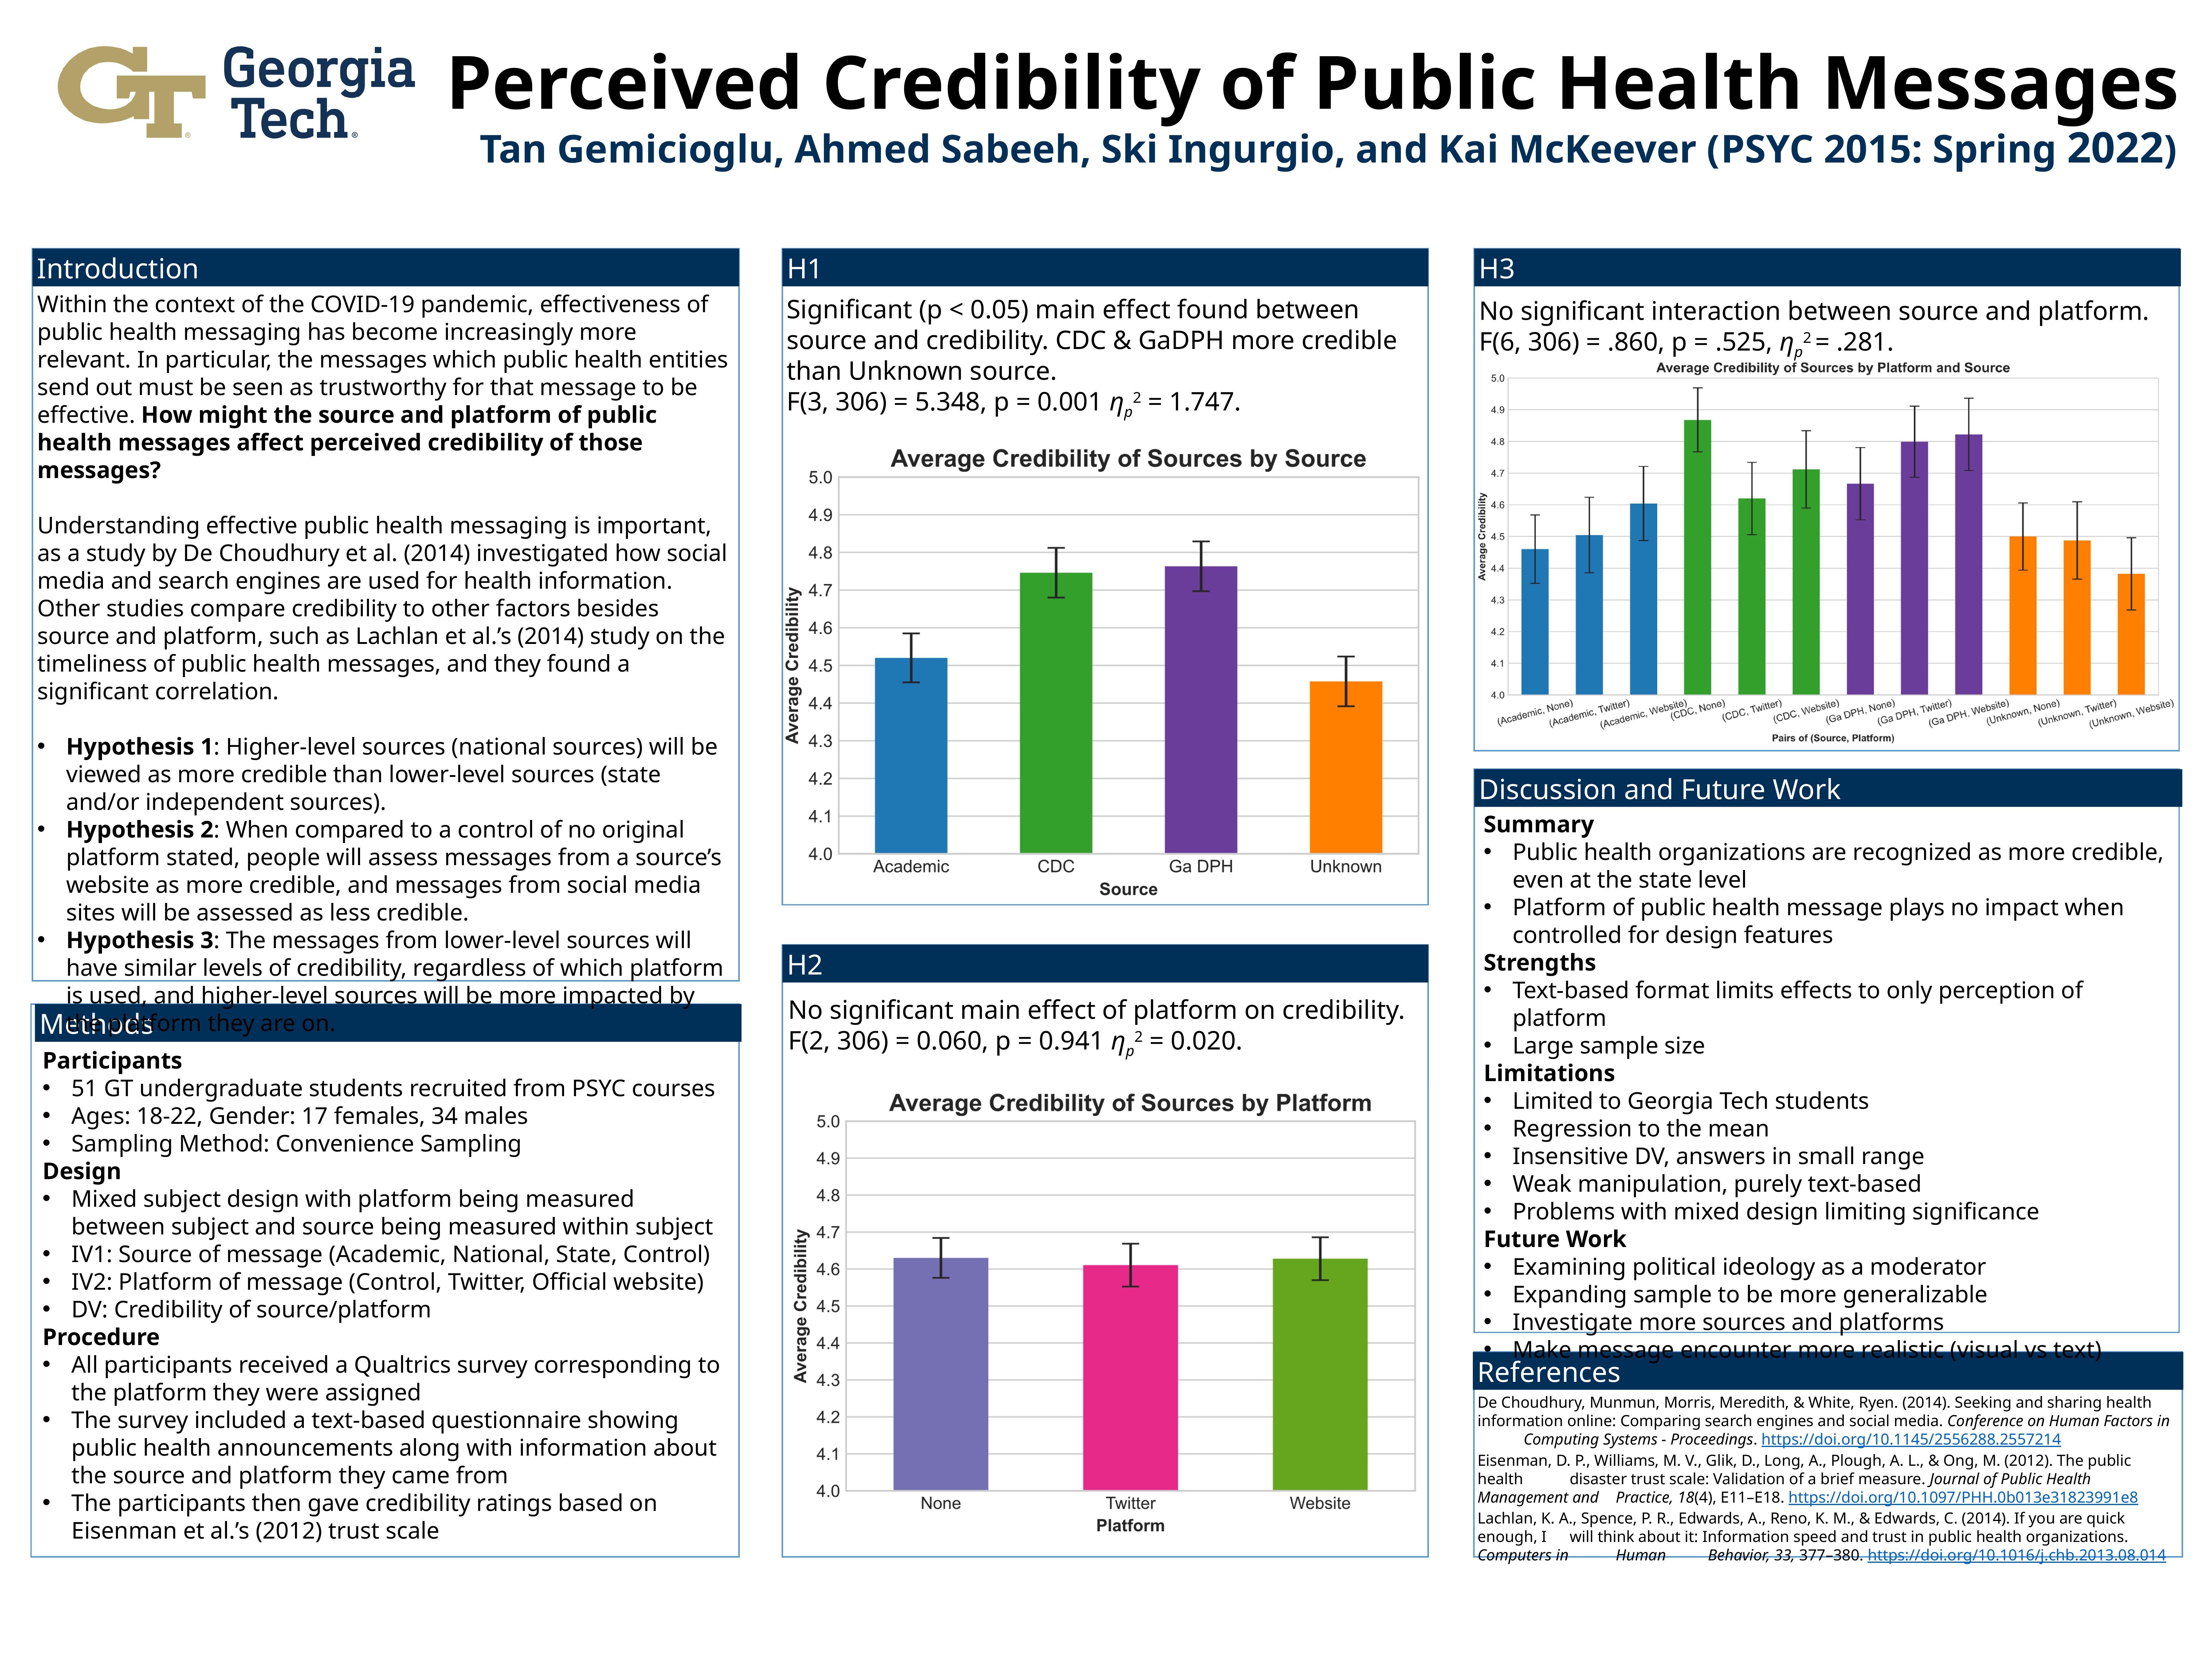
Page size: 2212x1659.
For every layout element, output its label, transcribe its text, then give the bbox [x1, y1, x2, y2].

text_box [31, 1004, 739, 1557]
text_box [2179, 1390, 2183, 1557]
text_box Summary Public health organizations are recognized as more credible, even at the state level Platform of public health message plays no impact when controlled for design features Strengths Text-based format limits effects to only perception of platform Large sample size Limitations Limited to Georgia Tech students Regression to the mean Insensitive DV, answers in small range Weak manipulation, purely text-based Problems with mixed design limiting significance Future Work Examining political ideology as a moderator Expanding sample to be more generalizable Investigate more sources and platforms Make message encounter more realistic (visual vs text) [1479, 807, 2179, 1390]
text_box No significant interaction between source and platform. F(6, 306) = .860, p = .525, ηp2 = .281. [1474, 292, 2179, 355]
text_box No significant main effect of platform on credibility. F(2, 306) = 0.060, p = 0.941 ηp2 = 0.020. [783, 991, 1429, 1061]
text_box Tan Gemicioglu, Ahmed Sabeeh, Ski Ingurgio, and Kai McKeever (PSYC 2015: Spring 2022) [444, 112, 2212, 179]
text_box References [1473, 1352, 1479, 1390]
text_box Within the context of the COVID-19 pandemic, effectiveness of public health messaging has become increasingly more relevant. In particular, the messages which public health entities send out must be seen as trustworthy for that message to be effective. How might the source and platform of public health messages affect perceived credibility of those messages? Understanding effective public health messaging is important, as a study by De Choudhury et al. (2014) investigated how social media and search engines are used for health information. Other studies compare credibility to other factors besides source and platform, such as Lachlan et al.’s (2014) study on the timeliness of public health messages, and they found a significant correlation. Hypothesis 1: Higher-level sources (national sources) will be viewed as more credible than lower-level sources (state and/or independent sources). Hypothesis 2: When compared to a control of no original platform stated, people will assess messages from a source’s website as more credible, and messages from social media sites will be assessed as less credible. Hypothesis 3: The messages from lower-level sources will have similar levels of credibility, regardless of which platform is used, and higher-level sources will be more impacted by the platform they are on. [33, 287, 739, 1038]
text_box Discussion and Future Work [1474, 769, 2183, 807]
text_box Perceived Credibility of Public Health Messages [445, 33, 2212, 112]
text_box [782, 286, 1428, 437]
text_box Significant (p < 0.05) main effect found between source and credibility. CDC & GaDPH more credible than Unknown source. F(3, 306) = 5.348, p = 0.001 ηp2 = 1.747. [782, 290, 1428, 437]
text_box References [2179, 1352, 2183, 1390]
text_box H3 [1474, 249, 2181, 286]
text_box De Choudhury, Munmun, Morris, Meredith, & White, Ryen. (2014). Seeking and sharing health information online: Comparing search engines and social media. Conference on Human Factors in Computing Systems - Proceedings. https://doi.org/10.1145/2556288.2557214 Eisenman, D. P., Williams, M. V., Glik, D., Long, A., Plough, A. L., & Ong, M. (2012). The public health disaster trust scale: Validation of a brief measure. Journal of Public Health Management and Practice, 18(4), E11–E18. https://doi.org/10.1097/PHH.0b013e31823991e8 Lachlan, K. A., Spence, P. R., Edwards, A., Reno, K. M., & Edwards, C. (2014). If you are quick enough, I will think about it: Information speed and trust in public health organizations. Computers in Human Behavior, 33, 377–380. https://doi.org/10.1016/j.chb.2013.08.014 [1473, 1390, 2181, 1601]
text_box [782, 982, 1428, 1557]
text_box [1474, 807, 1479, 1332]
text_box H2 [782, 945, 1428, 982]
text_box Participants 51 GT undergraduate students recruited from PSYC courses Ages: 18-22, Gender: 17 females, 34 males Sampling Method: Convenience Sampling Design Mixed subject design with platform being measured between subject and source being measured within subject IV1: Source of message (Academic, National, State, Control) IV2: Platform of message (Control, Twitter, Official website) DV: Credibility of source/platform Procedure All participants received a Qualtrics survey corresponding to the platform they were assigned The survey included a text-based questionnaire showing public health announcements along with information about the source and platform they came from The participants then gave credibility ratings based on Eisenman et al.’s (2012) trust scale [38, 1043, 737, 1657]
text_box Introduction [32, 249, 739, 286]
picture [1471, 355, 2182, 750]
text_box Methods [35, 1004, 742, 1042]
picture [781, 1081, 1428, 1547]
text_box H1 [782, 249, 1428, 286]
picture [773, 437, 1431, 911]
picture [28, 18, 445, 166]
text_box [1474, 286, 2179, 355]
